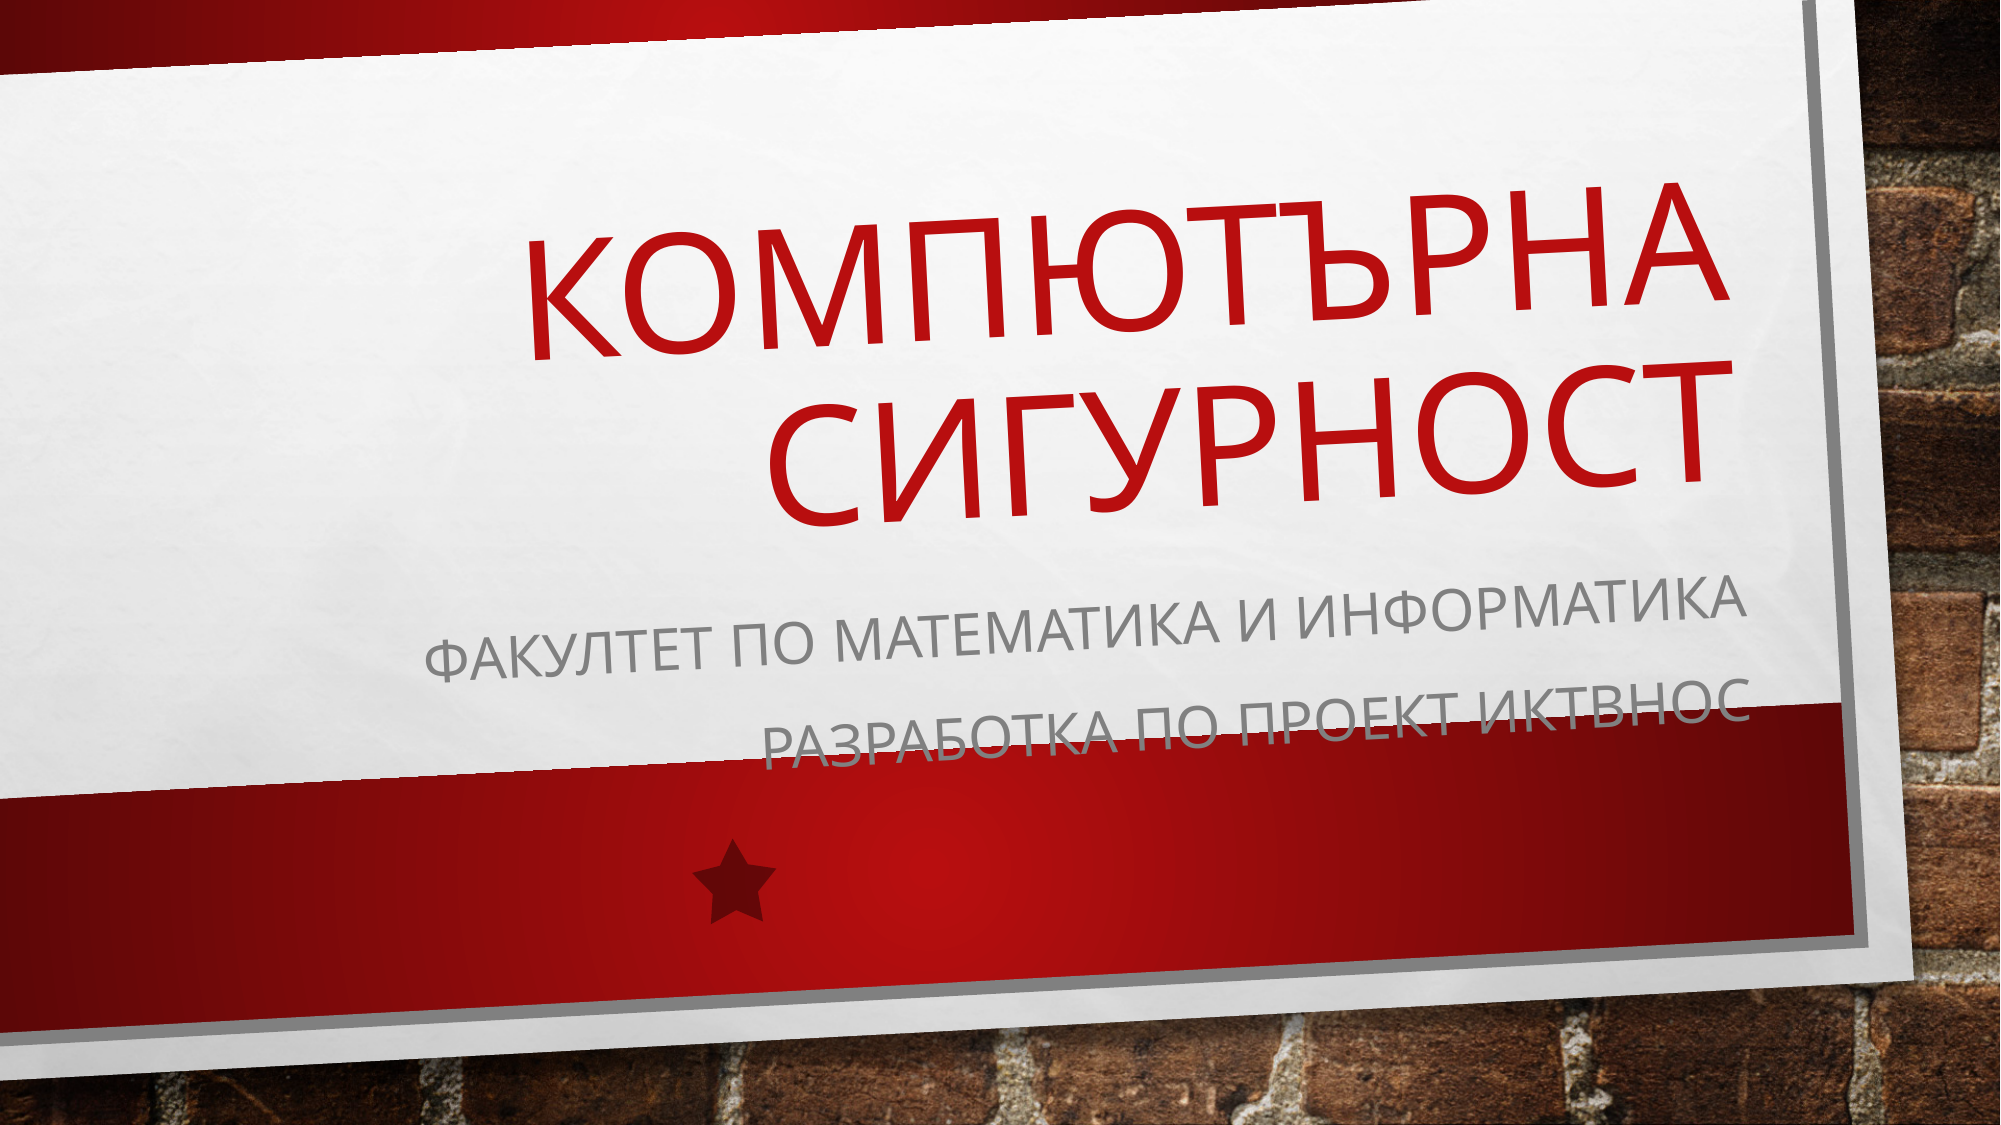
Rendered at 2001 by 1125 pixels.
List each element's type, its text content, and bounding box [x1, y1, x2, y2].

subtitle Факултет по математика и информатика Разработка по проект ИКТвНОС [159, 533, 1763, 708]
picture [0, 0, 2000, 1125]
title Компютърна сигурност [135, 67, 1758, 605]
